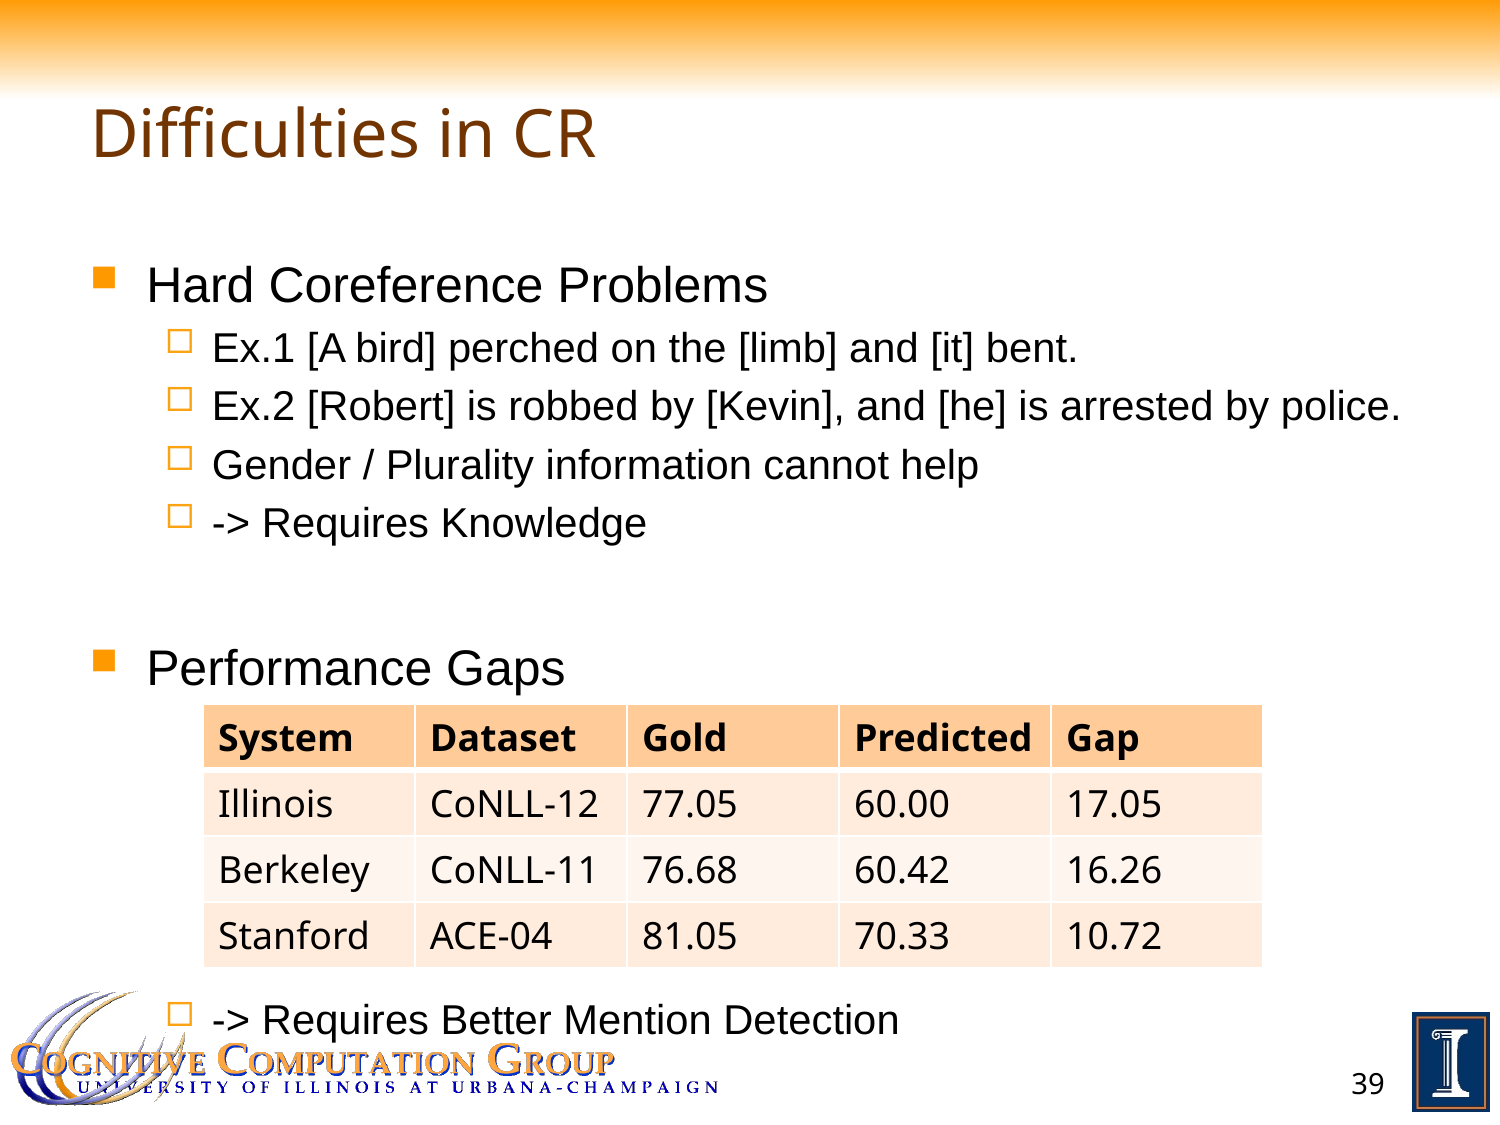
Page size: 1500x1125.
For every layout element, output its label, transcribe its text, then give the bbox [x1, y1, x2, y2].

table_header Gold [628, 705, 838, 767]
table_cell CoNLL-12 [416, 773, 626, 835]
table_cell Illinois [204, 773, 414, 835]
table_cell 60.00 [840, 773, 1050, 835]
table_header System [204, 705, 414, 767]
table_cell Stanford [204, 903, 414, 967]
table_cell 17.05 [1052, 773, 1262, 835]
table_cell 16.26 [1052, 837, 1262, 901]
title Difficulties in CR [74, 74, 1426, 188]
table_cell 76.68 [628, 837, 838, 901]
slide_number 39 [1249, 1074, 1401, 1113]
table_header Gap [1052, 705, 1262, 767]
table_cell 10.72 [1052, 903, 1262, 967]
table_header Predicted [840, 705, 1050, 767]
table_cell 81.05 [628, 903, 838, 967]
picture [1412, 1012, 1490, 1112]
list Hard Coreference Problems Ex.1 [A bird] perched on the [limb] and [it] bent. Ex.2 [Robert] is robbed by [Kevin], and [he] is arrested by police. Gender / Plurality information cannot help -> Requires Knowledge Performance Gaps -> Requires Better Mention Detection [74, 244, 1426, 1001]
table_cell Berkeley [204, 837, 414, 901]
table_header Dataset [416, 705, 626, 767]
table_cell 70.33 [840, 903, 1050, 967]
table_cell ACE-04 [416, 903, 626, 967]
table_cell 77.05 [628, 773, 838, 835]
picture [0, 986, 725, 1114]
table_cell CoNLL-11 [416, 837, 626, 901]
table_cell 60.42 [840, 837, 1050, 901]
